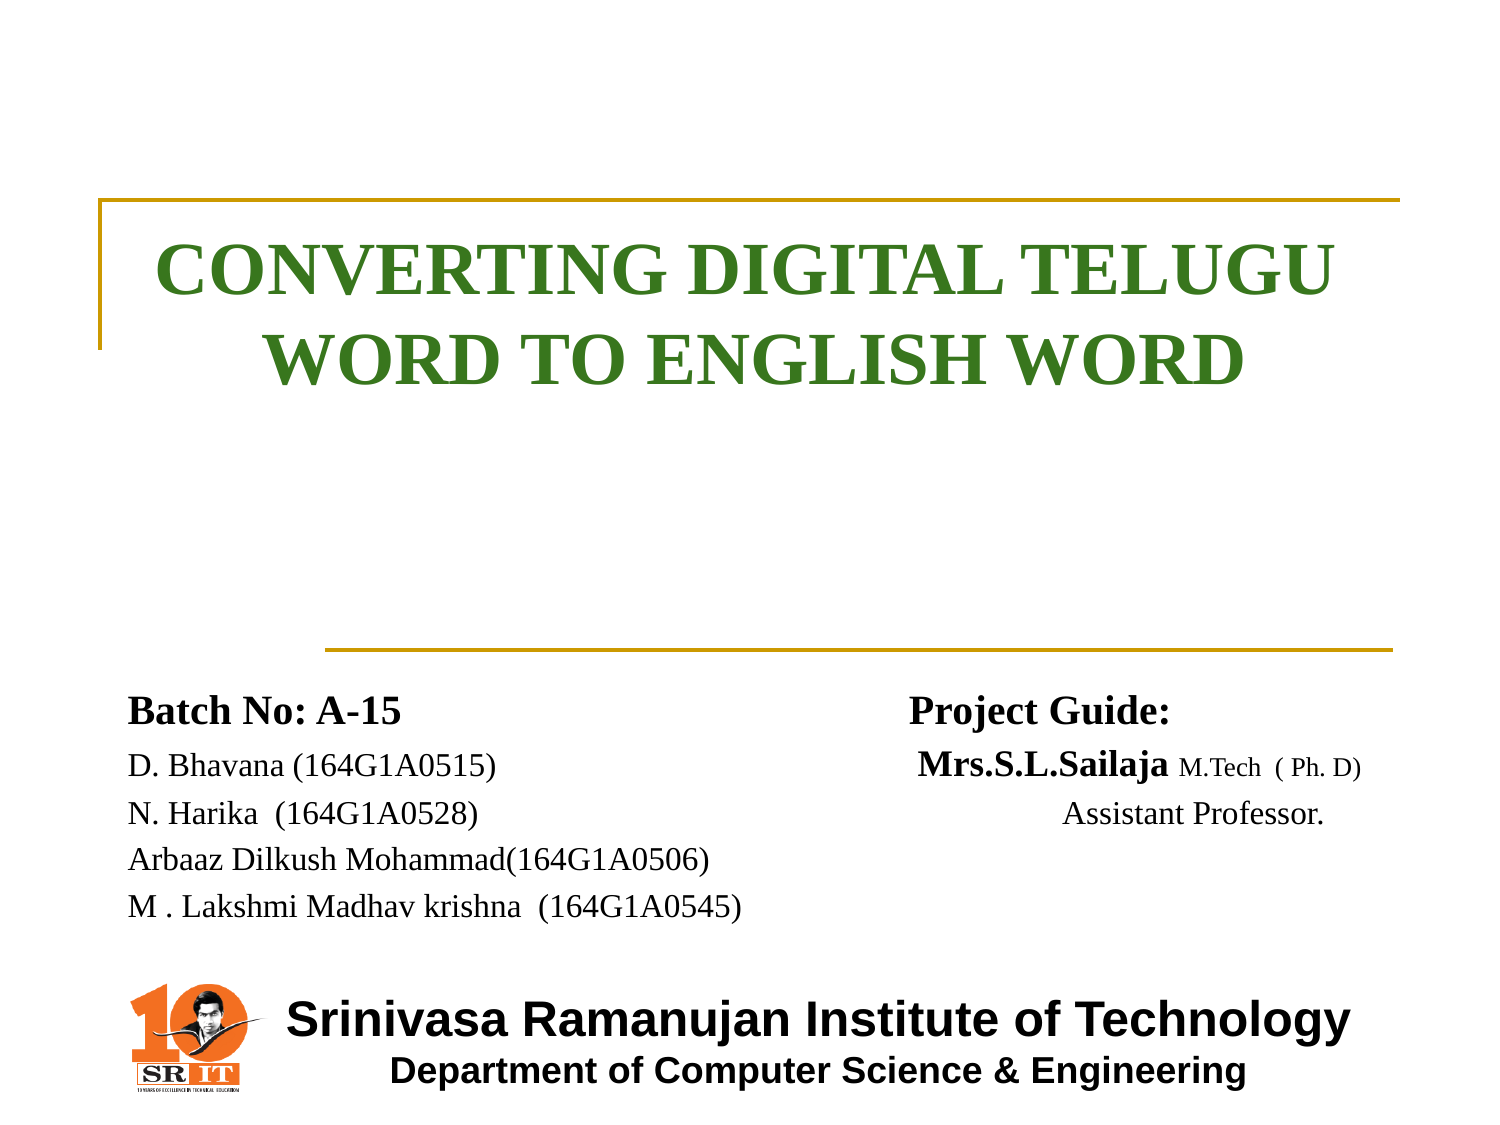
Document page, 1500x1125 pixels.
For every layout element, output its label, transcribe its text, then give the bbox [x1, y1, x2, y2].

text_box Srinivasa Ramanujan Institute of Technology Department of Computer Science & Engineering [237, 978, 1400, 1125]
picture [112, 972, 270, 1107]
title CONVERTING DIGITAL TELUGU WORD TO ENGLISH WORD [125, 212, 1376, 500]
subtitle Batch No: A-15 Project Guide: D. Bhavana (164G1A0515) Mrs.S.L.Sailaja M.Tech ( Ph. D) N. Harika (164G1A0528) Assistant Professor. Arbaaz Dilkush Mohammad(164G1A0506) M . Lakshmi Madhav krishna (164G1A0545) [112, 675, 1400, 950]
